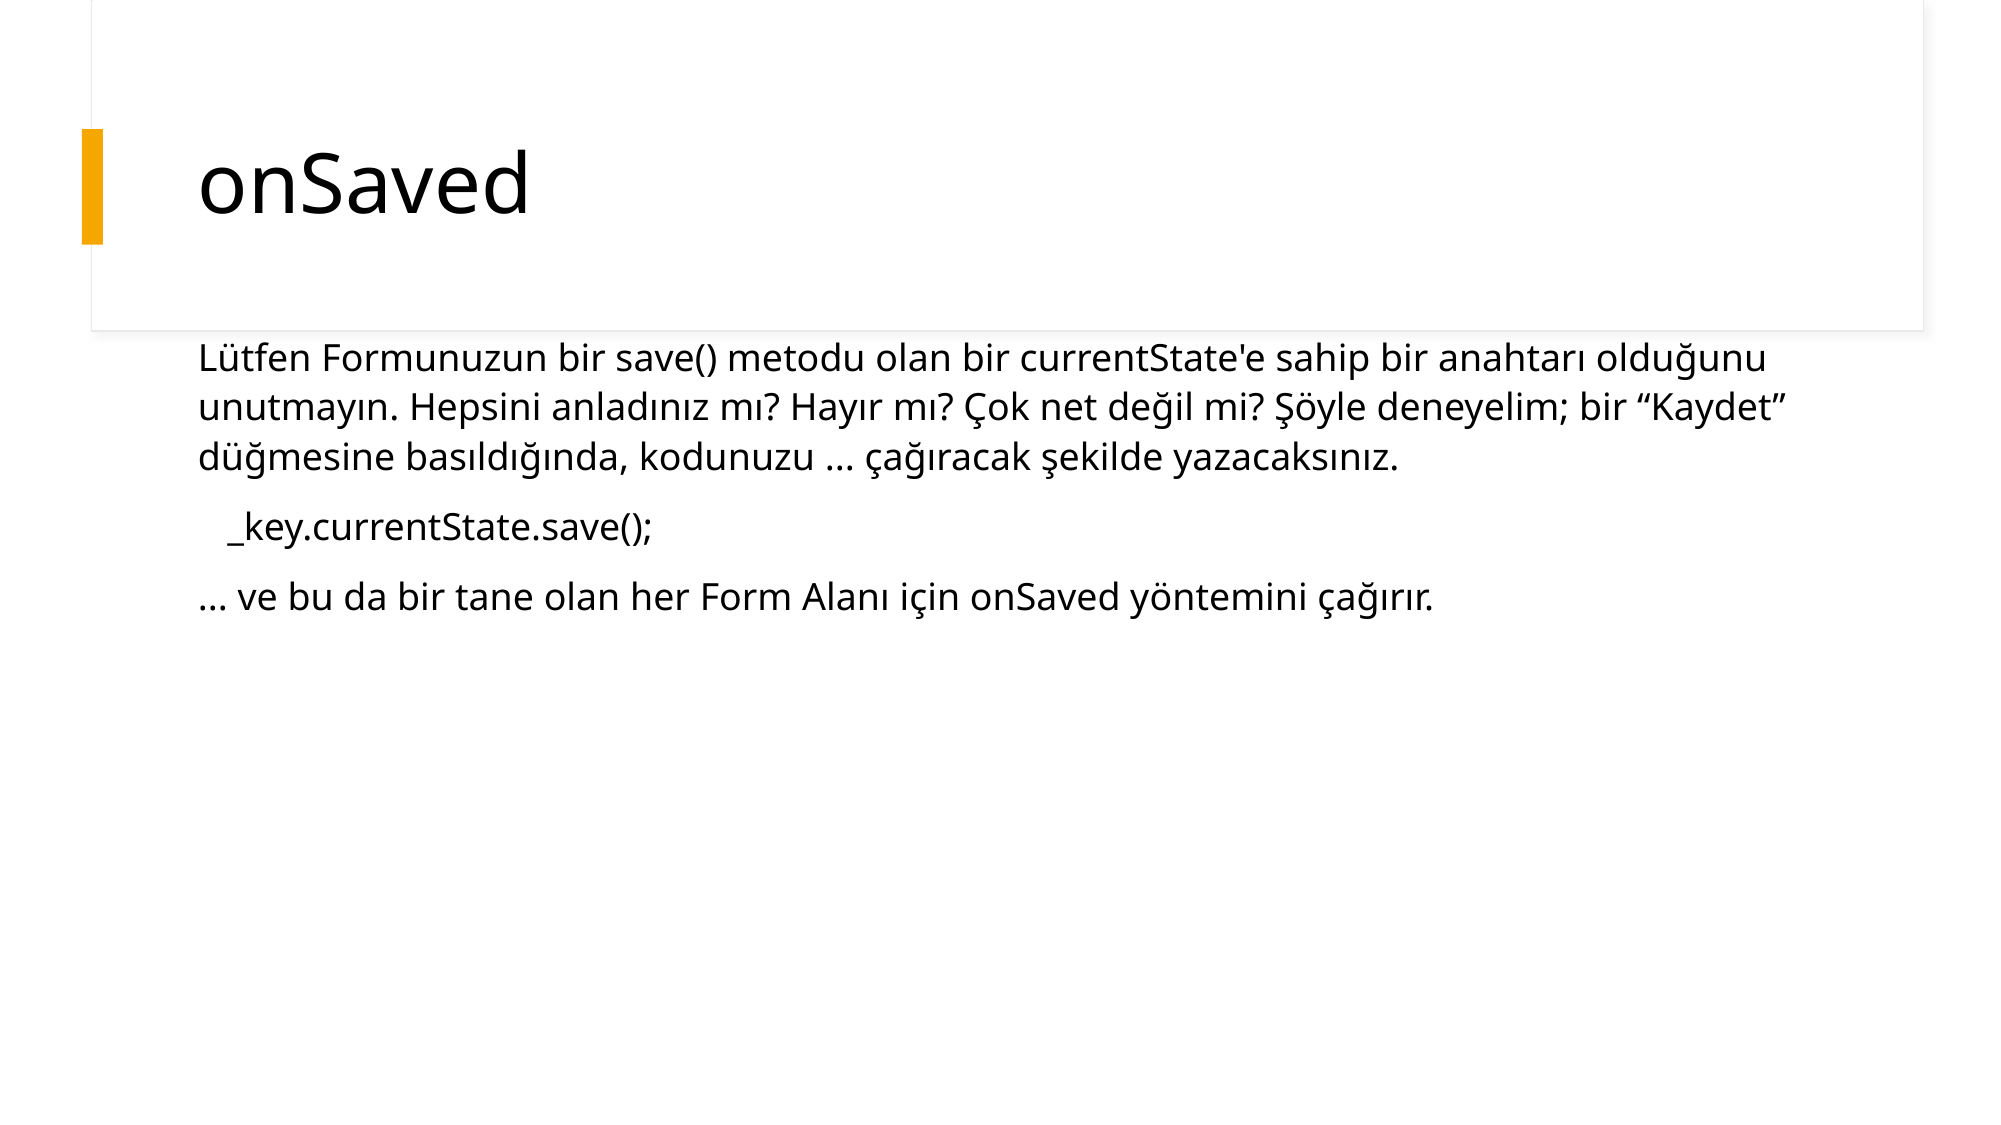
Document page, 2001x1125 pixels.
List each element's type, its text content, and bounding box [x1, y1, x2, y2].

list Lütfen Formunuzun bir save() metodu olan bir currentState'e sahip bir anahtarı olduğunu unutmayın. Hepsini anladınız mı? Hayır mı? Çok net değil mi? Şöyle deneyelim; bir “Kaydet” düğmesine basıldığında, kodunuzu ... çağıracak şekilde yazacaksınız. _key.currentState.save(); ... ve bu da bir tane olan her Form Alanı için onSaved yöntemini çağırır. [183, 321, 1851, 1013]
title onSaved [183, 90, 1851, 284]
